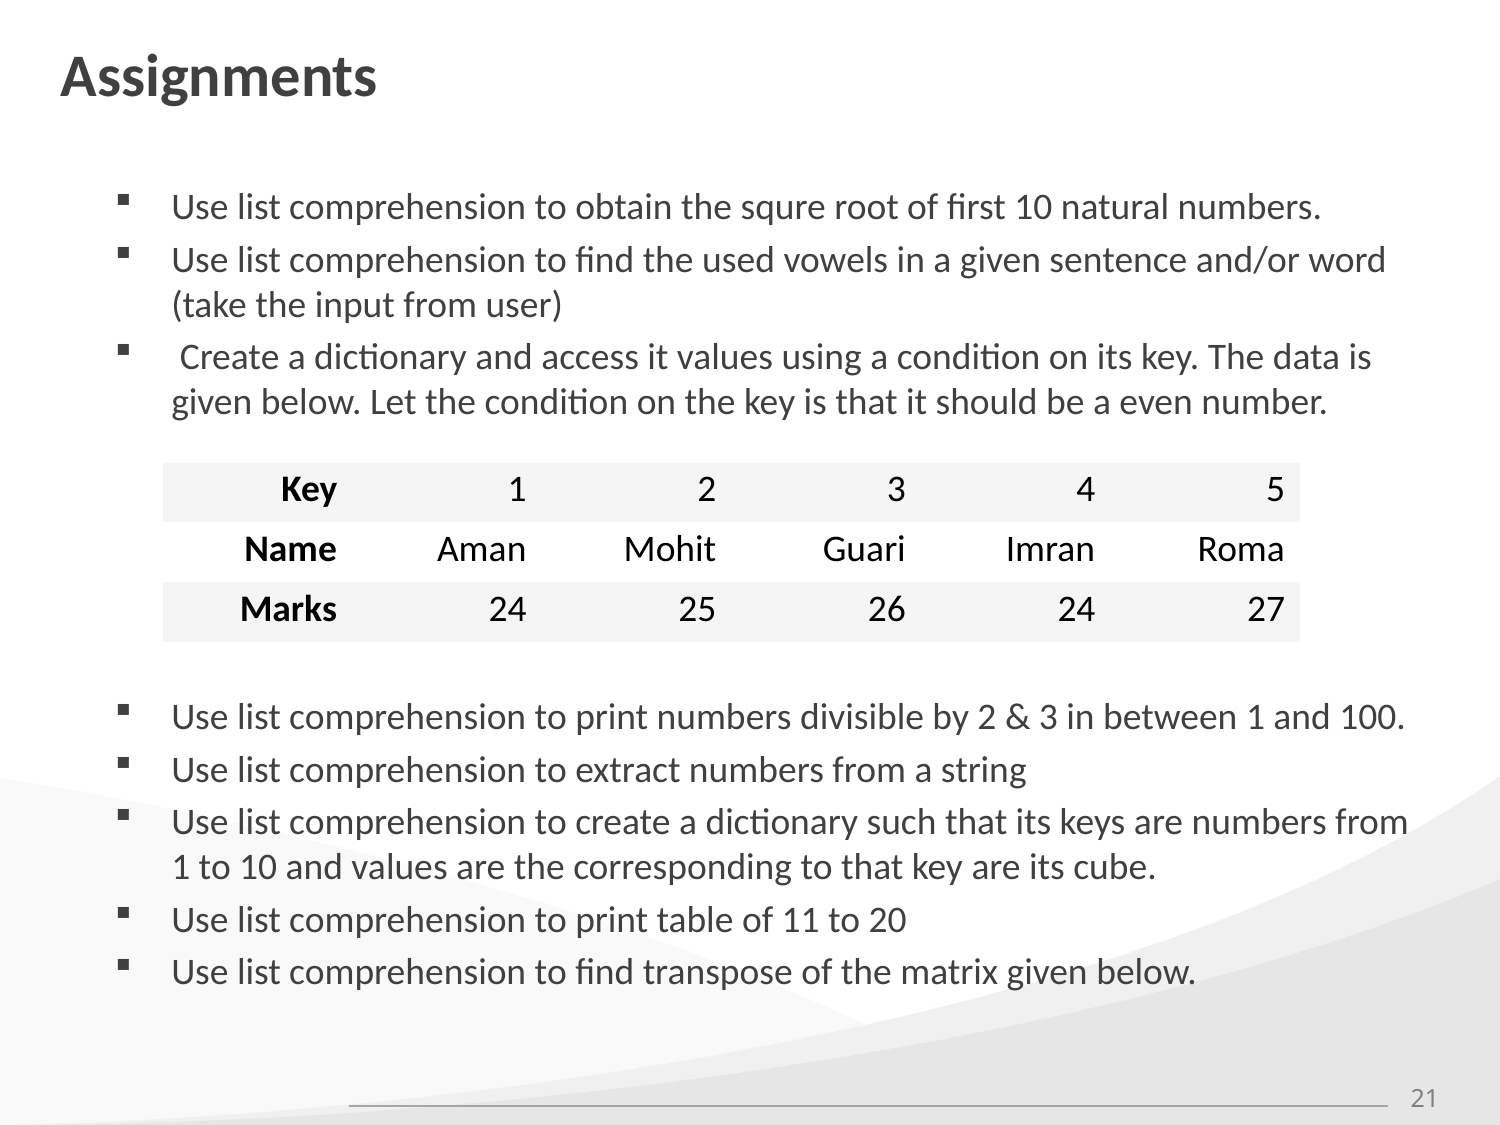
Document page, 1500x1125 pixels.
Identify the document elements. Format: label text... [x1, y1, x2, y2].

table_cell 24 [921, 582, 1110, 642]
picture [0, 0, 1500, 1125]
table_header 1 [352, 463, 542, 522]
table_cell Mohit [542, 522, 731, 582]
table_header 2 [542, 463, 731, 522]
table_cell Aman [352, 522, 542, 582]
table_cell 26 [731, 582, 921, 642]
table_header Key [163, 463, 352, 522]
title Assignments [45, 24, 1450, 120]
table_cell 27 [1110, 582, 1300, 642]
table_cell Marks [163, 582, 352, 642]
table_cell Guari [731, 522, 921, 582]
table_header 3 [731, 463, 921, 522]
table_cell 25 [542, 582, 731, 642]
table_cell Name [163, 522, 352, 582]
table_cell Roma [1110, 522, 1300, 582]
table_header 4 [921, 463, 1110, 522]
table_header 5 [1110, 463, 1300, 522]
list Use list comprehension to obtain the squre root of first 10 natural numbers. Use list comprehension to find the used vowels in a given sentence and/or word (take the input from user) Create a dictionary and access it values using a condition on its key. The data is given below. Let the condition on the key is that it should be a even number. Use list comprehension to print numbers divisible by 2 & 3 in between 1 and 100. Use list comprehension to extract numbers from a string Use list comprehension to create a dictionary such that its keys are numbers from 1 to 10 and values are the corresponding to that key are its cube. Use list comprehension to print table of 11 to 20 Use list comprehension to find transpose of the matrix given below. [99, 174, 1450, 938]
table_cell Imran [921, 522, 1110, 582]
table_cell 24 [352, 582, 542, 642]
